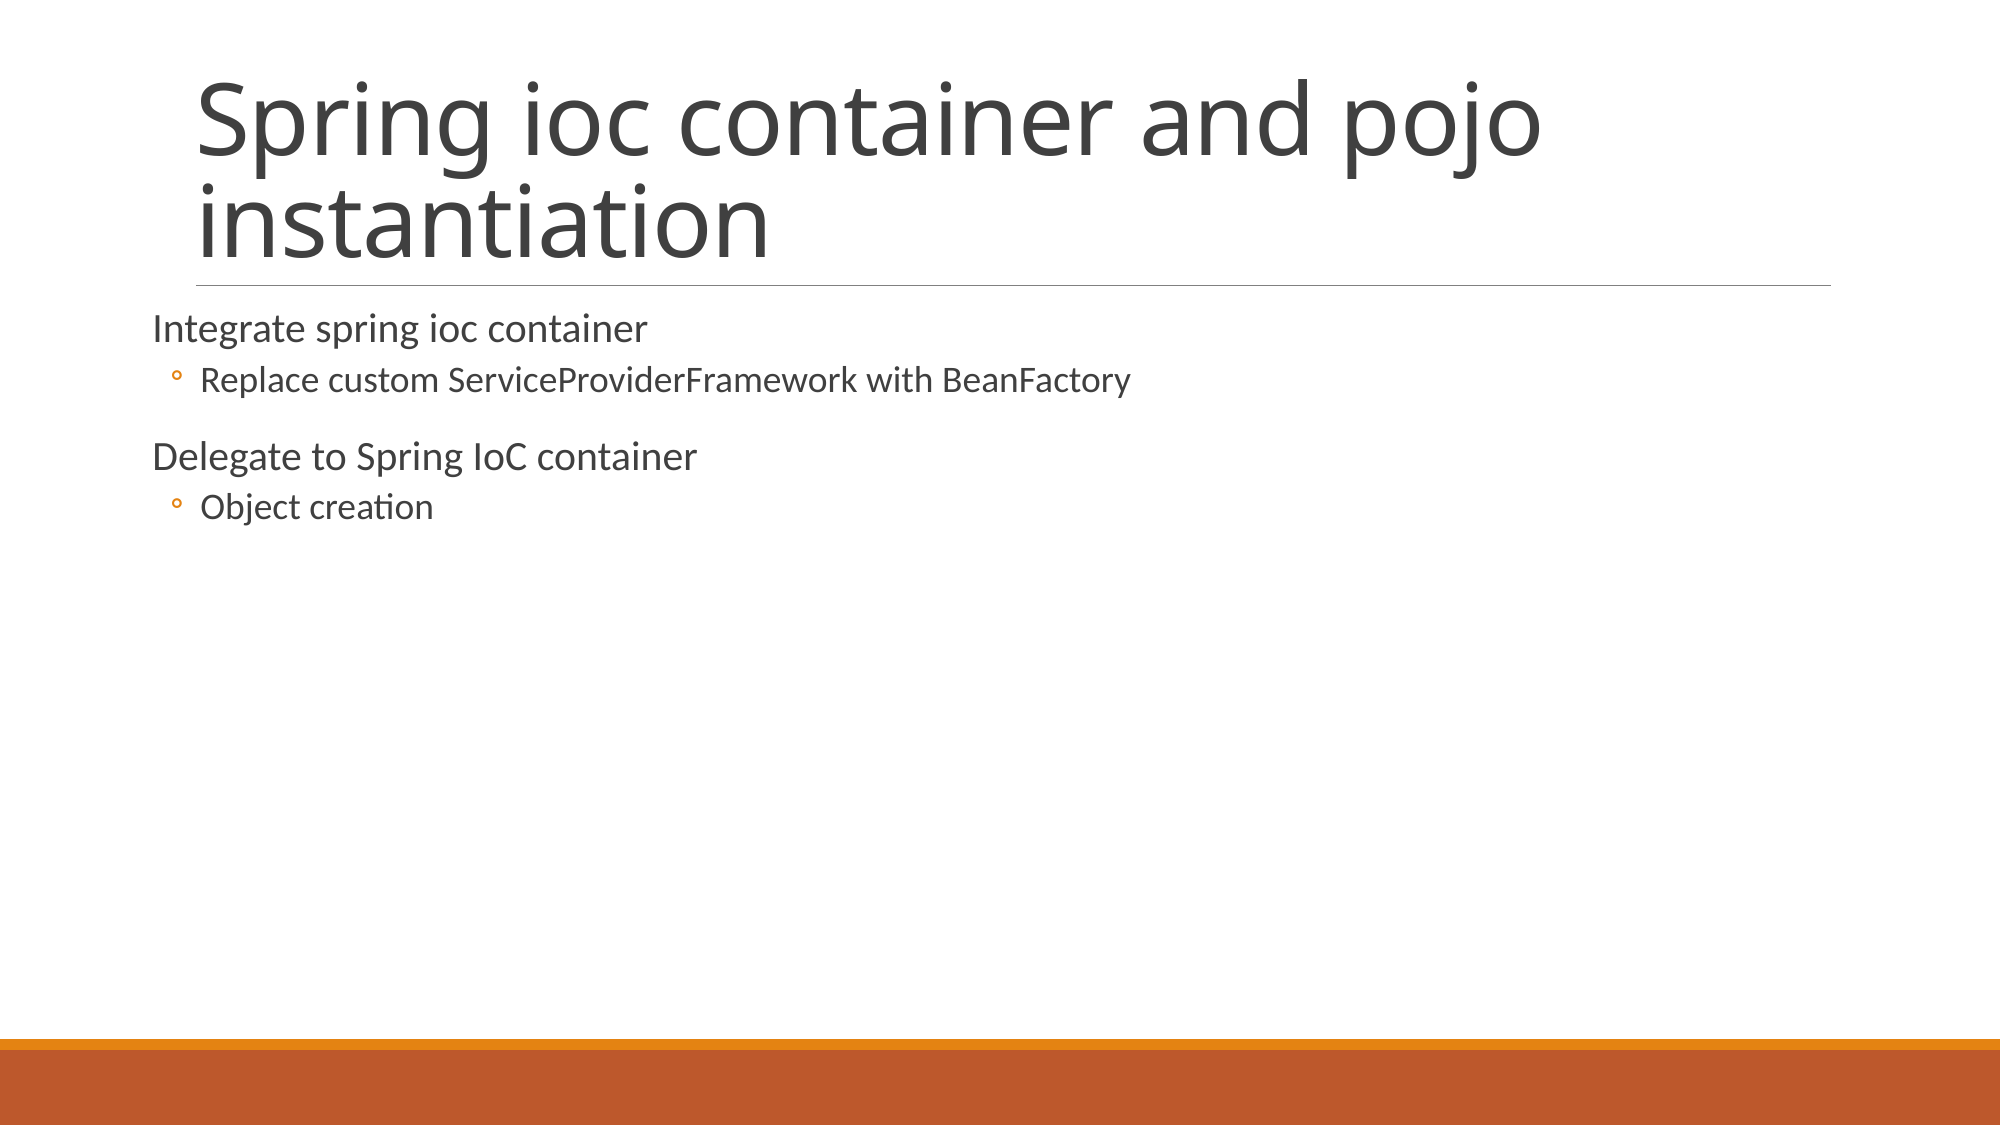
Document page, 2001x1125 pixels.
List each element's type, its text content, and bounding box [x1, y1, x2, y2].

list Integrate spring ioc container Replace custom ServiceProviderFramework with BeanFactory Delegate to Spring IoC container Object creation [137, 299, 1863, 573]
title Spring ioc container and pojo instantiation [180, 47, 1830, 285]
